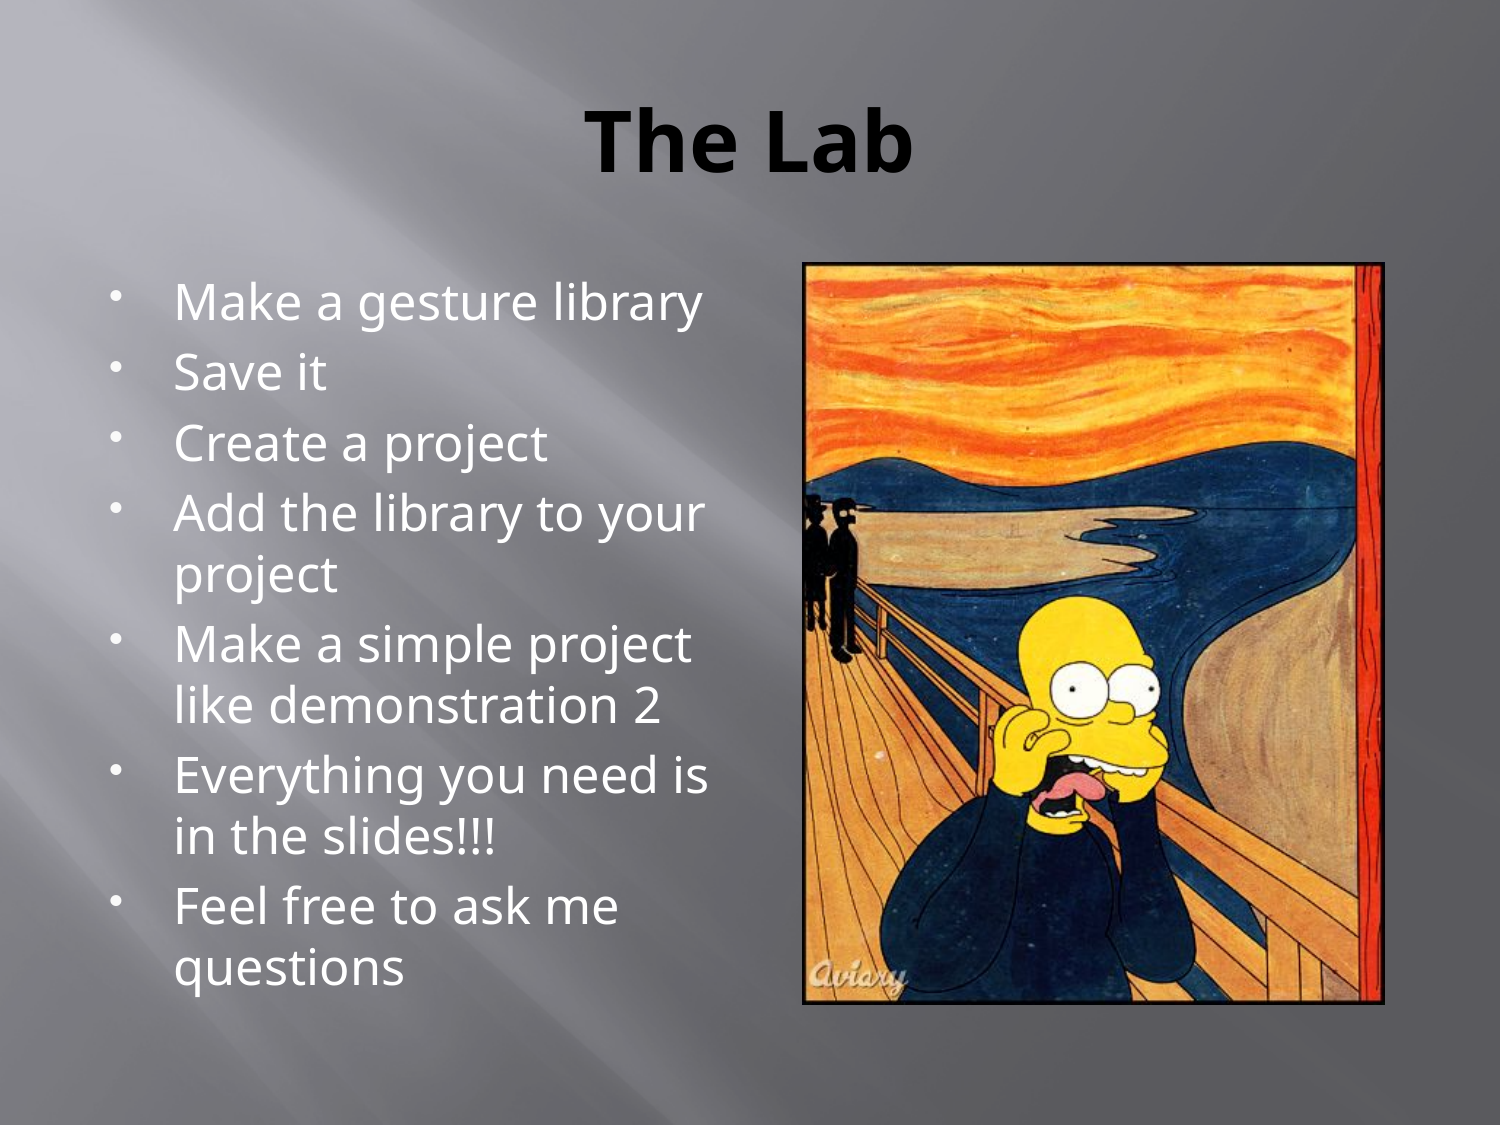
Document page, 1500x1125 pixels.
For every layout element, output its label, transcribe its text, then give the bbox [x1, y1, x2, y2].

list Make a gesture library Save it Create a project Add the library to your project Make a simple project like demonstration 2 Everything you need is in the slides!!! Feel free to ask me questions [75, 262, 774, 1005]
title The Lab [75, 45, 1425, 233]
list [802, 262, 1386, 1006]
